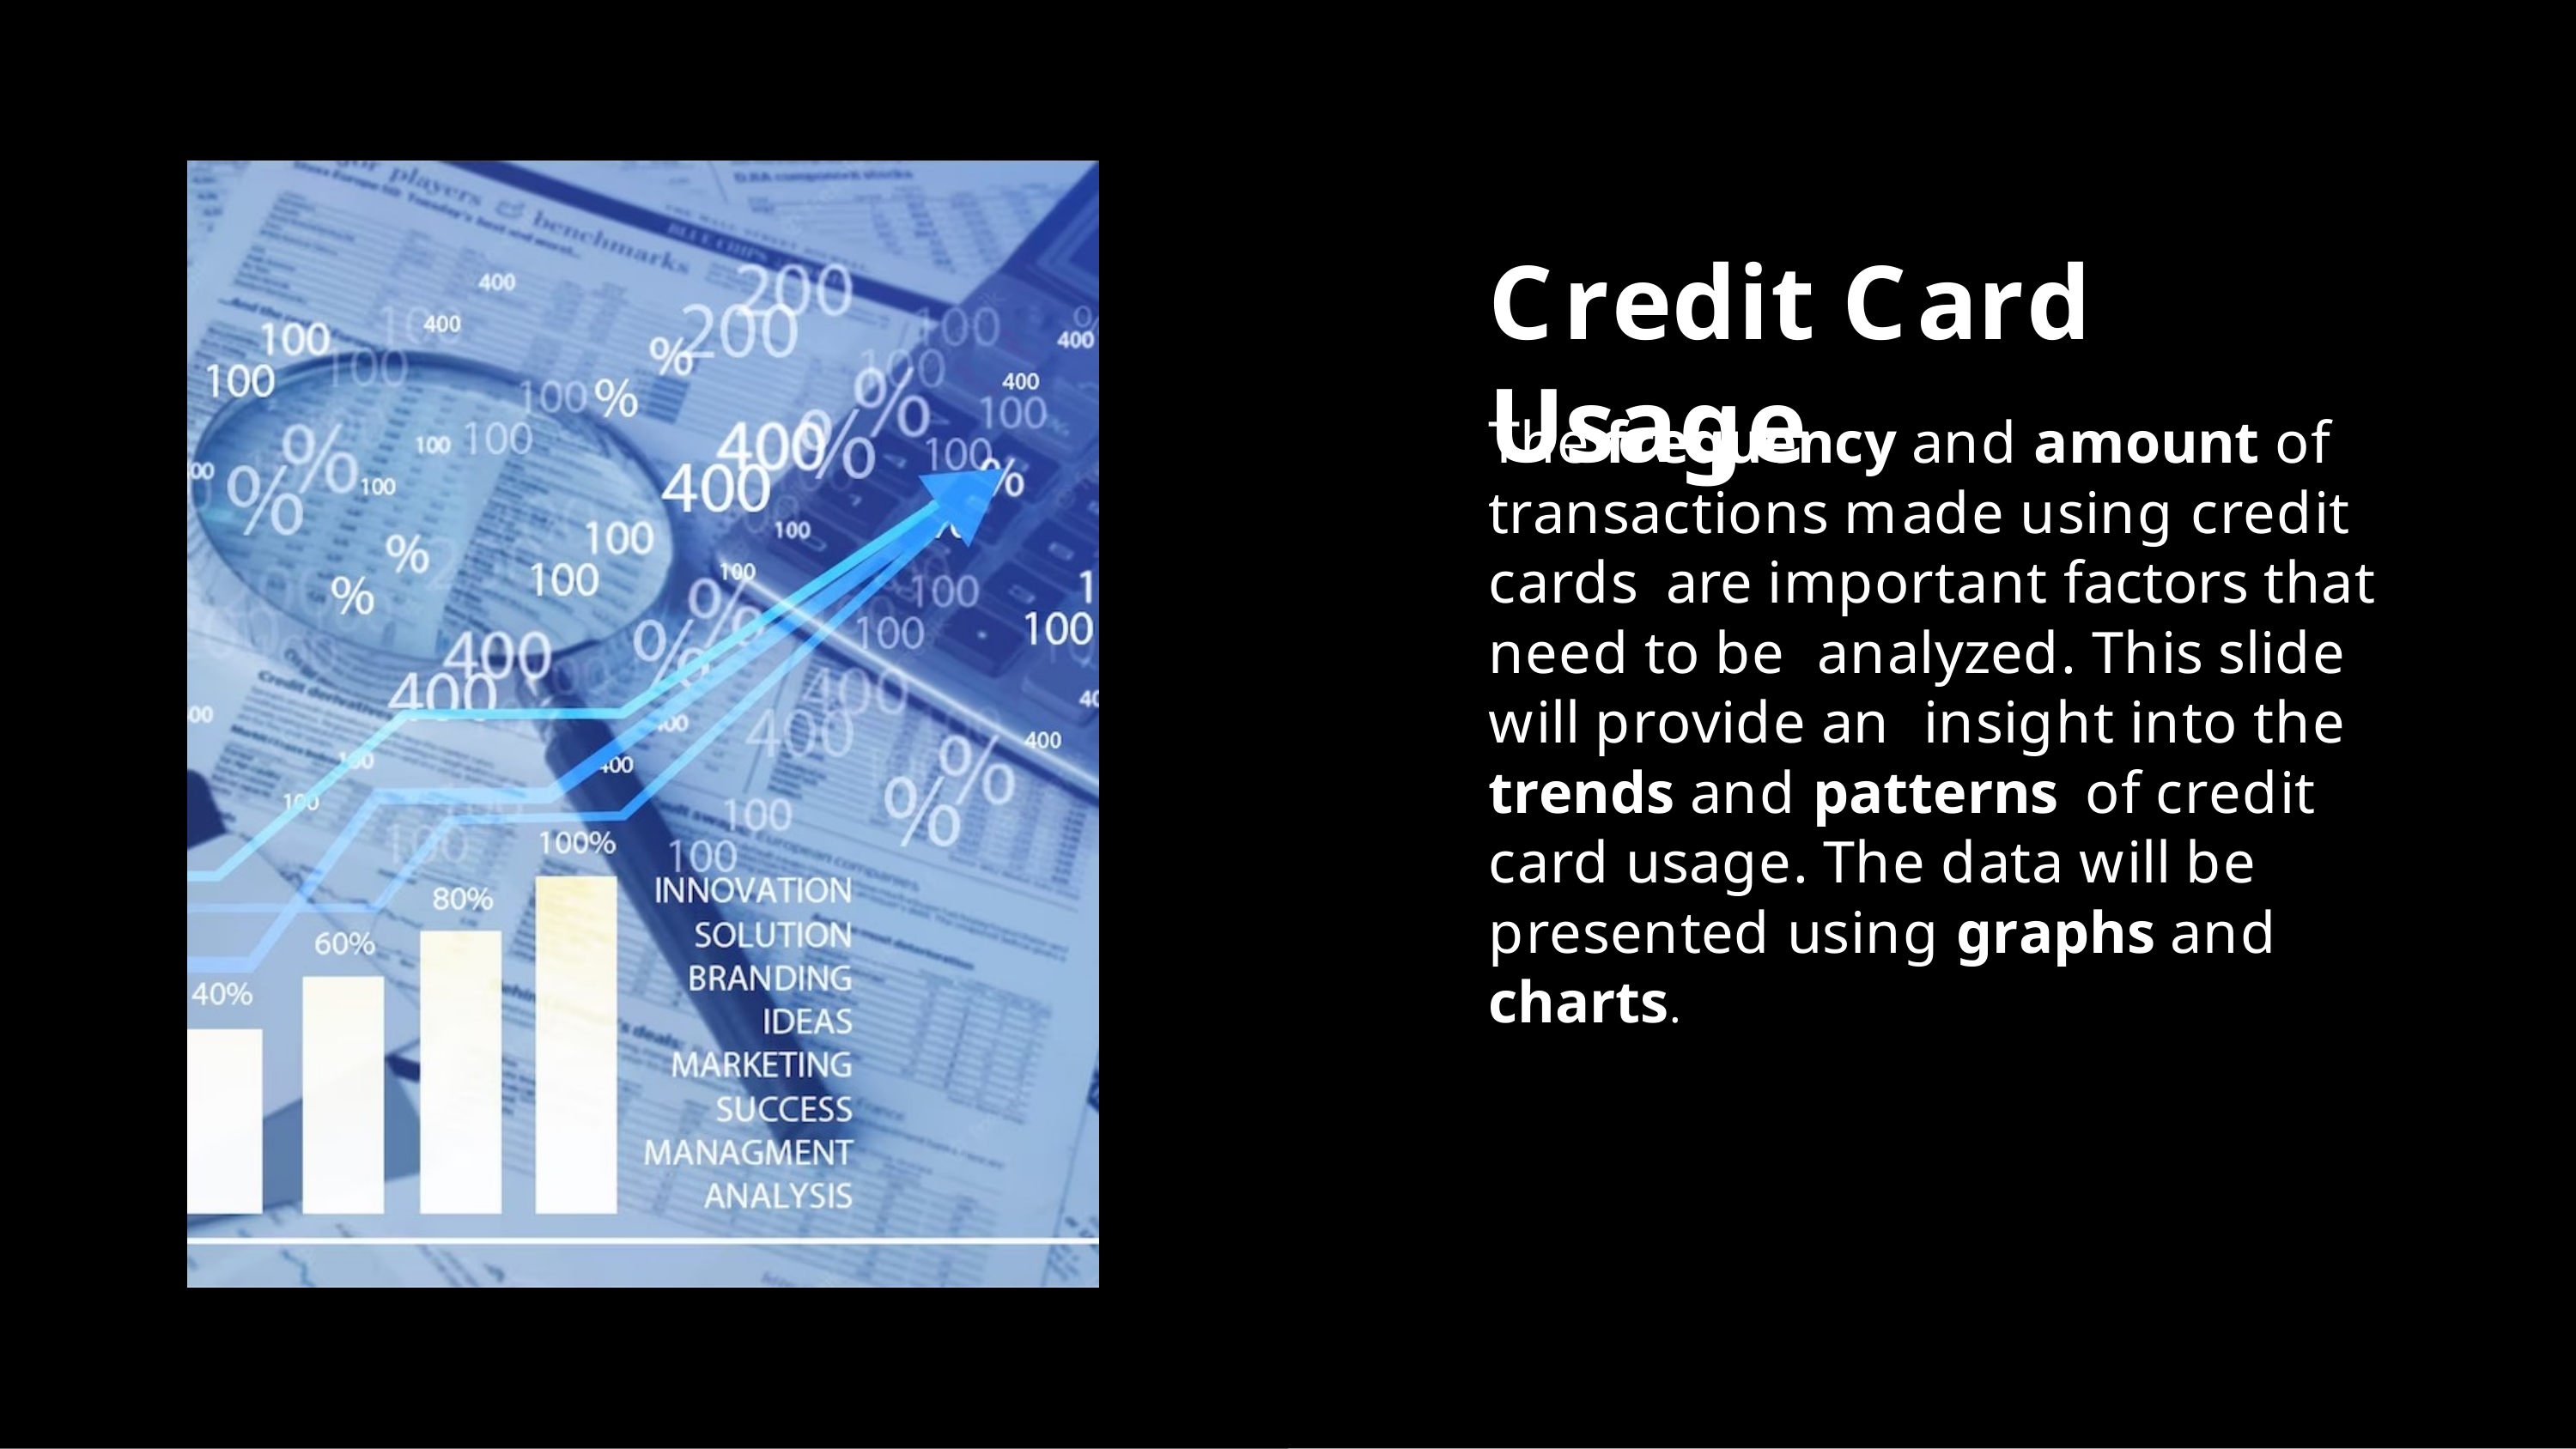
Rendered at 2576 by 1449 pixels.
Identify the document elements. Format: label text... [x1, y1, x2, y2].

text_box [0, 0, 1289, 1449]
title Credit Card Usage [1486, 235, 2342, 403]
text_box The frequency and amount of transactions made using credit cards are important factors that need to be analyzed. This slide will provide an insight into the trends and patterns of credit card usage. The data will be presented using graphs and charts. [1486, 403, 2426, 1035]
